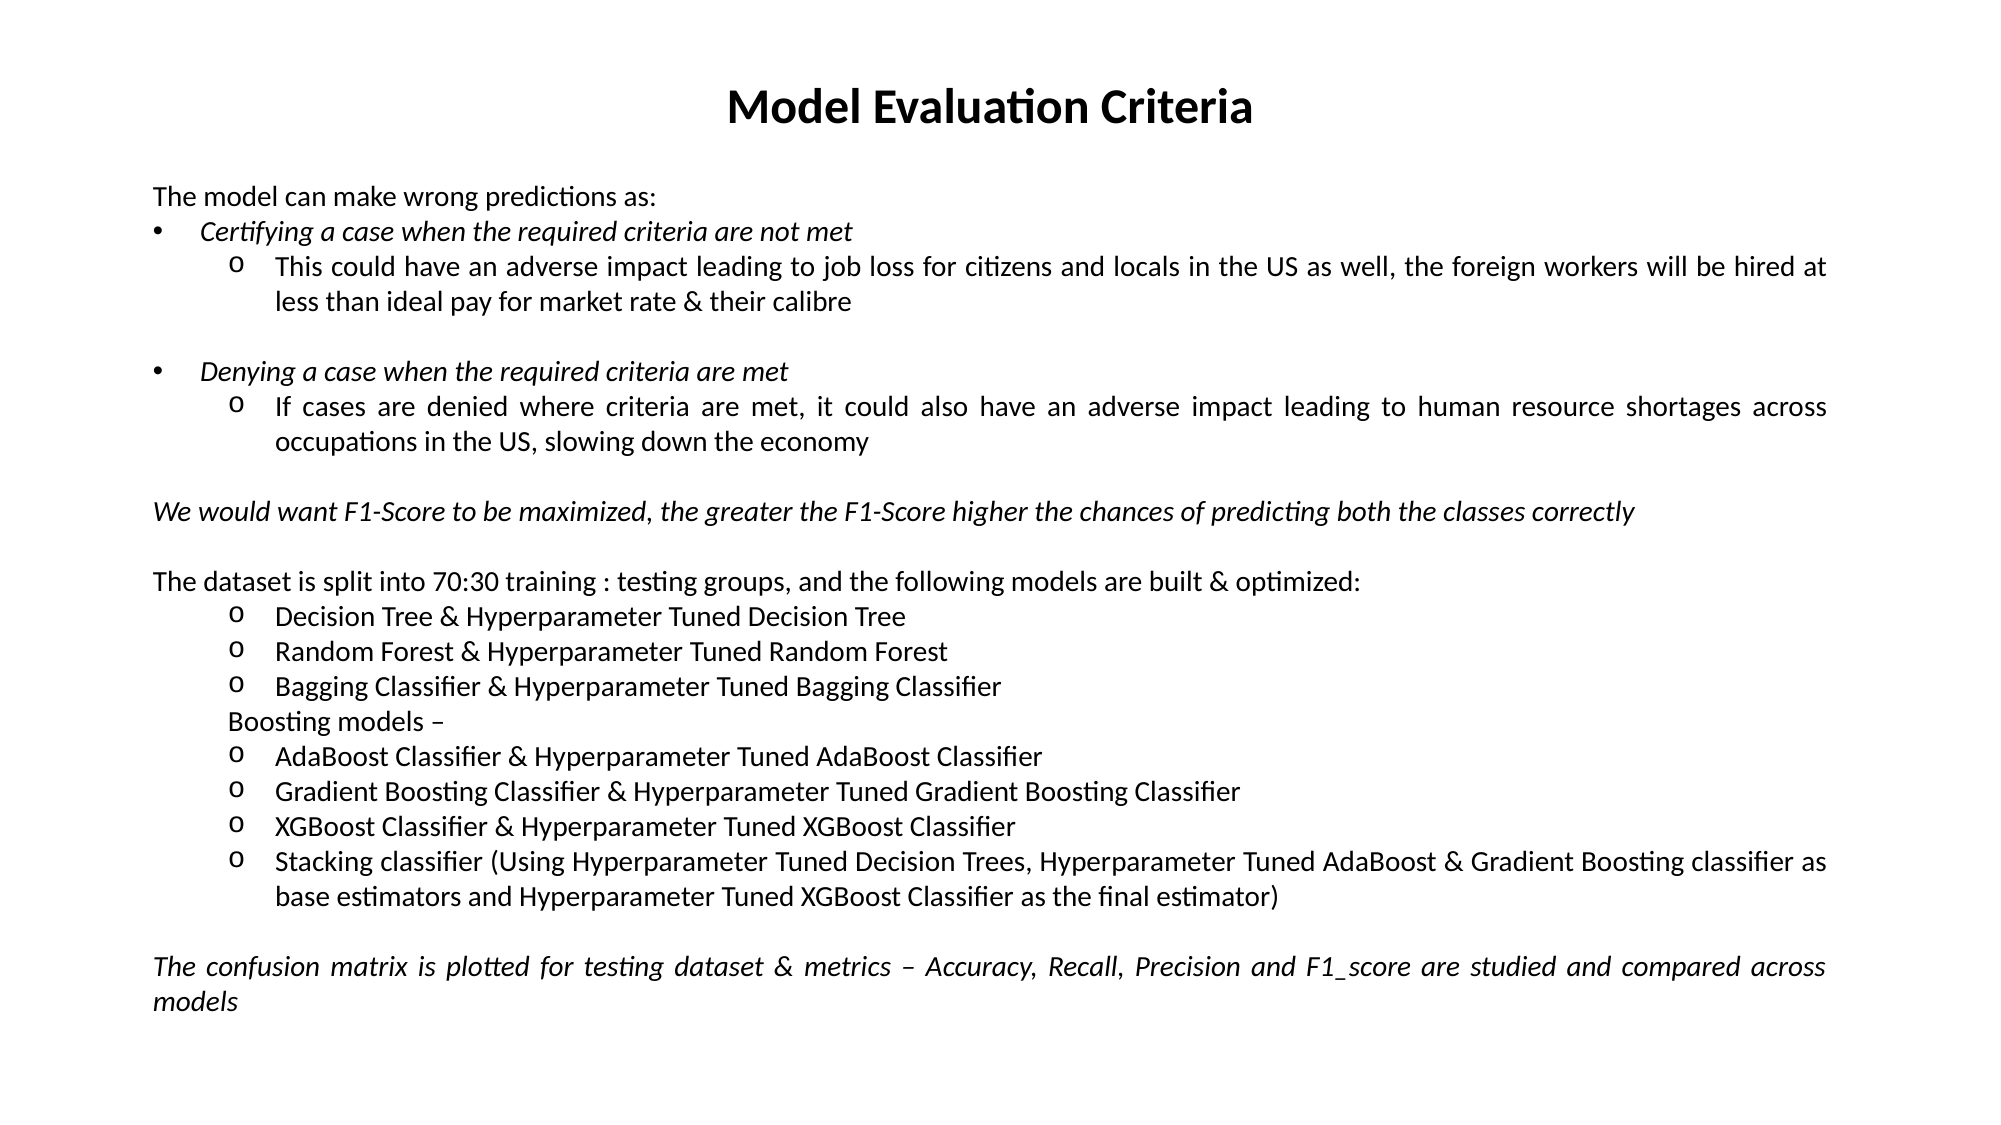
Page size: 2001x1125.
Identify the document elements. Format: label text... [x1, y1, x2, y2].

text_box Model Evaluation Criteria [138, 66, 1843, 141]
text_box The model can make wrong predictions as: Certifying a case when the required criteria are not met This could have an adverse impact leading to job loss for citizens and locals in the US as well, the foreign workers will be hired at less than ideal pay for market rate & their calibre Denying a case when the required criteria are met If cases are denied where criteria are met, it could also have an adverse impact leading to human resource shortages across occupations in the US, slowing down the economy We would want F1-Score to be maximized, the greater the F1-Score higher the chances of predicting both the classes correctly The dataset is split into 70:30 training : testing groups, and the following models are built & optimized: Decision Tree & Hyperparameter Tuned Decision Tree Random Forest & Hyperparameter Tuned Random Forest Bagging Classifier & Hyperparameter Tuned Bagging Classifier Boosting models – AdaBoost Classifier & Hyperparameter Tuned AdaBoost Classifier Gradient Boosting Classifier & Hyperparameter Tuned Gradient Boosting Classifier XGBoost Classifier & Hyperparameter Tuned XGBoost Classifier Stacking classifier (Using Hyperparameter Tuned Decision Trees, Hyperparameter Tuned AdaBoost & Gradient Boosting classifier as base estimators and Hyperparameter Tuned XGBoost Classifier as the final estimator) The confusion matrix is plotted for testing dataset & metrics – Accuracy, Recall, Precision and F1_score are studied and compared across models [138, 170, 1843, 1060]
